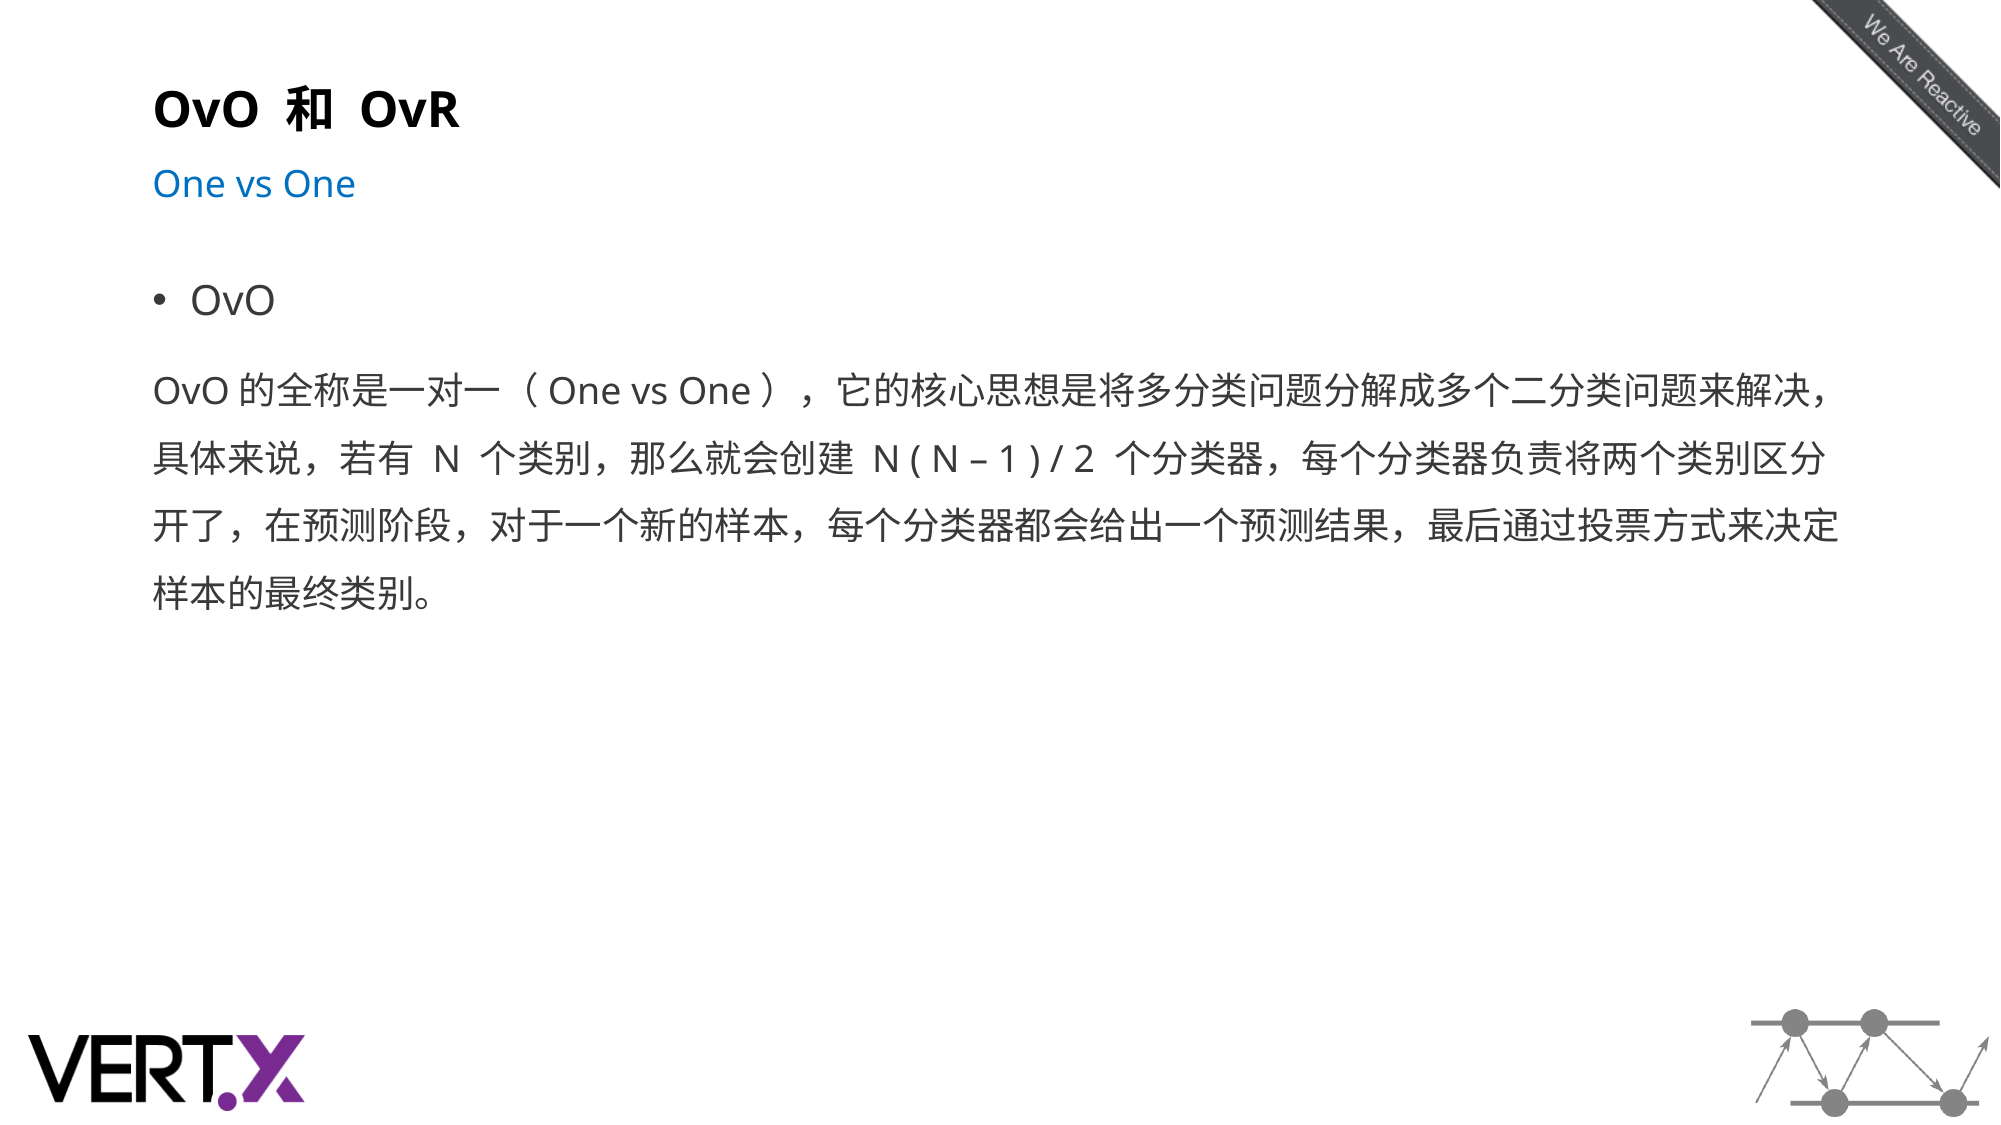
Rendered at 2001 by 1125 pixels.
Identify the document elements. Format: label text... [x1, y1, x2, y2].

list OvO OvO的全称是一对一（One vs One），它的核心思想是将多分类问题分解成多个二分类问题来解决，具体来说，若有 N 个类别，那么就会创建 N ( N – 1 ) / 2 个分类器，每个分类器负责将两个类别区分开了，在预测阶段，对于一个新的样本，每个分类器都会给出一个预测结果，最后通过投票方式来决定样本的最终类别。 [137, 241, 1863, 1014]
title OvO 和 OvR One vs One [137, 31, 1863, 221]
text_box [1122, 484, 1888, 769]
picture [28, 1035, 306, 1111]
